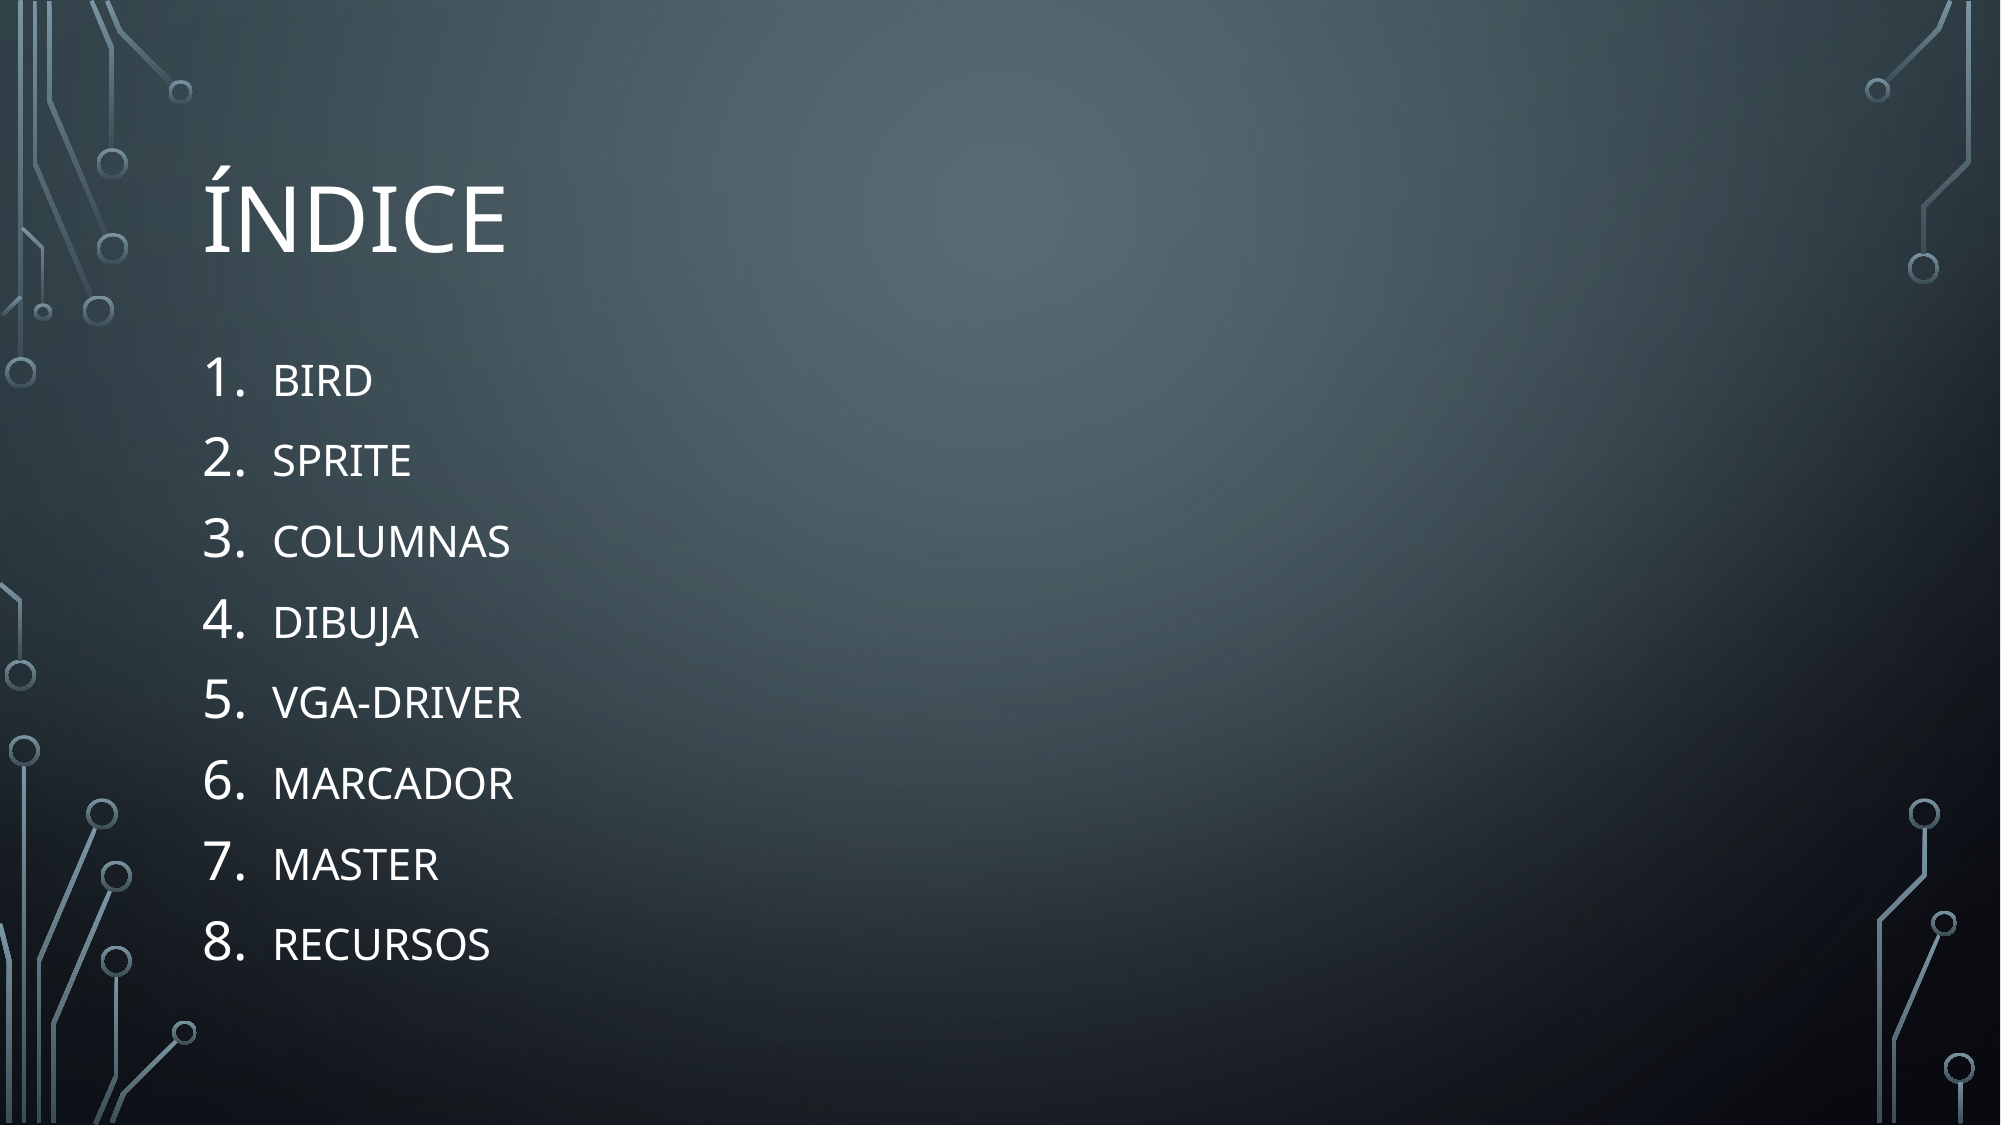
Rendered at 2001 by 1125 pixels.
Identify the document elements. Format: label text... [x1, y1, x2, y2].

list BIRD SPRITE COLUMNAS DIBUJA VGA-DRIVER MARCADOR MASTER RECURSOS [187, 264, 1813, 985]
title Índice [187, 101, 1813, 264]
